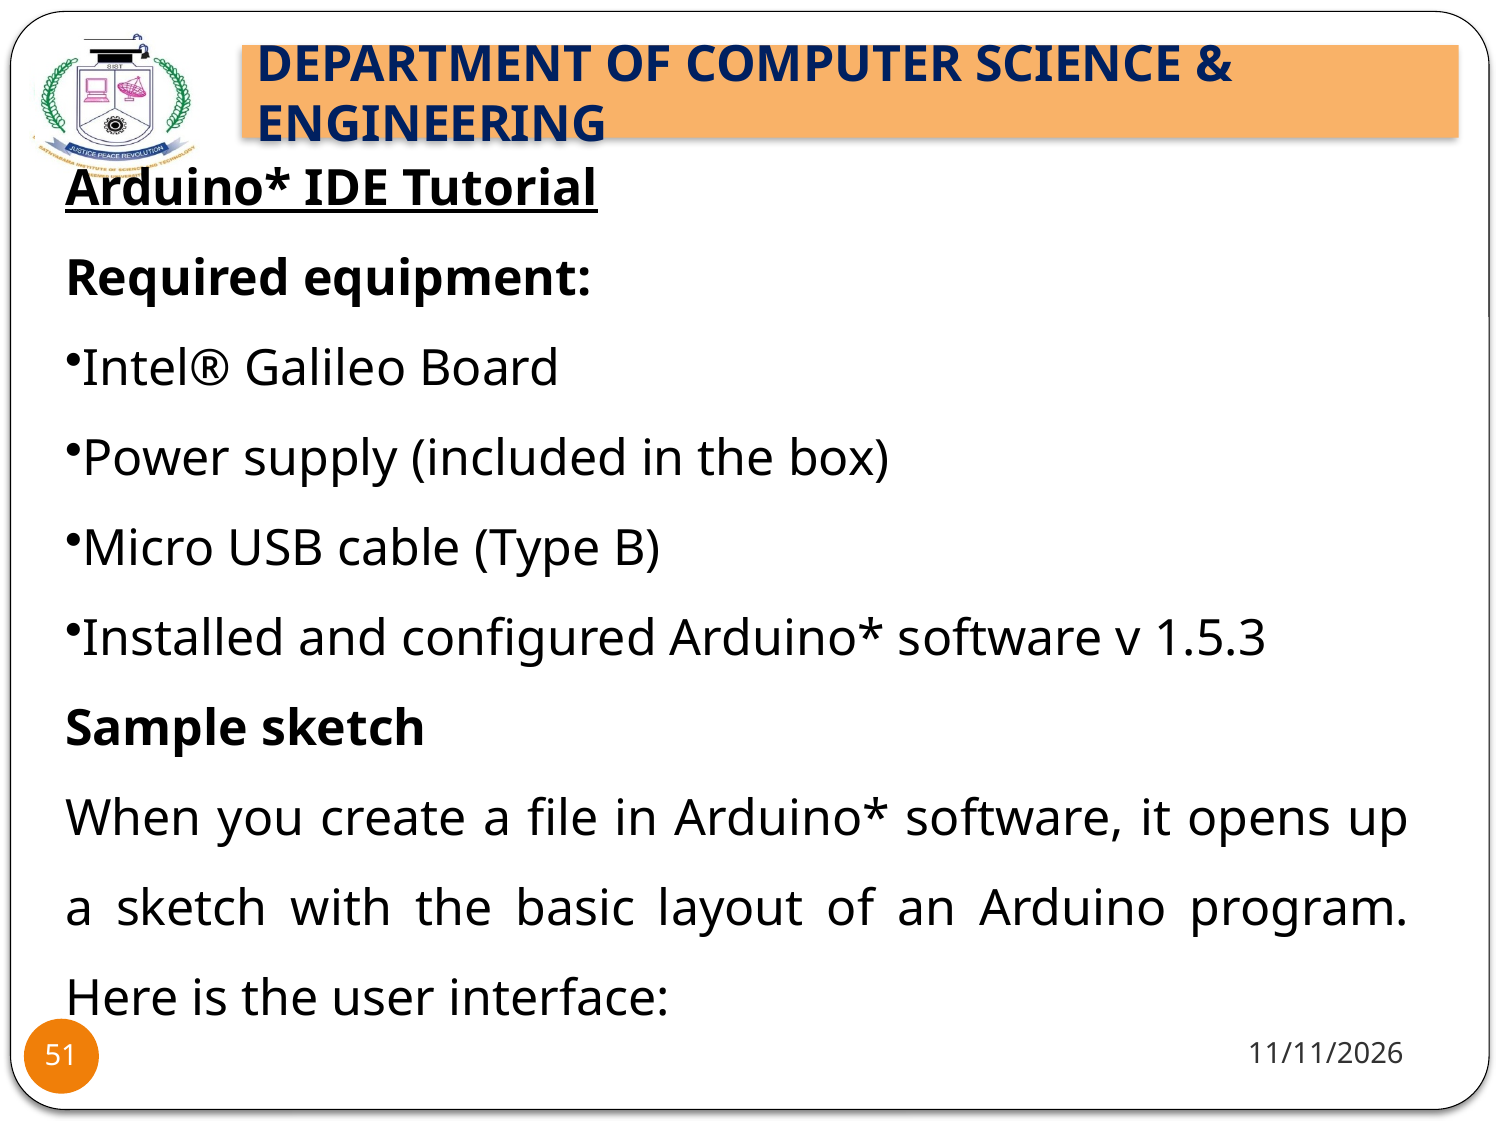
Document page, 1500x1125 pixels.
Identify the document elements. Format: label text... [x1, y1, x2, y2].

text_box Arduino* IDE Tutorial Required equipment: Intel® Galileo Board Power supply (included in the box) Micro USB cable (Type B) Installed and configured Arduino* software v 1.5.3 Sample sketch When you create a file in Arduino* software, it opens up a sketch with the basic layout of an Arduino program. Here is the user interface: [50, 117, 1425, 1033]
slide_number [1012, 1033, 1419, 1094]
picture [29, 30, 200, 182]
slide_number 51 [23, 1020, 99, 1094]
